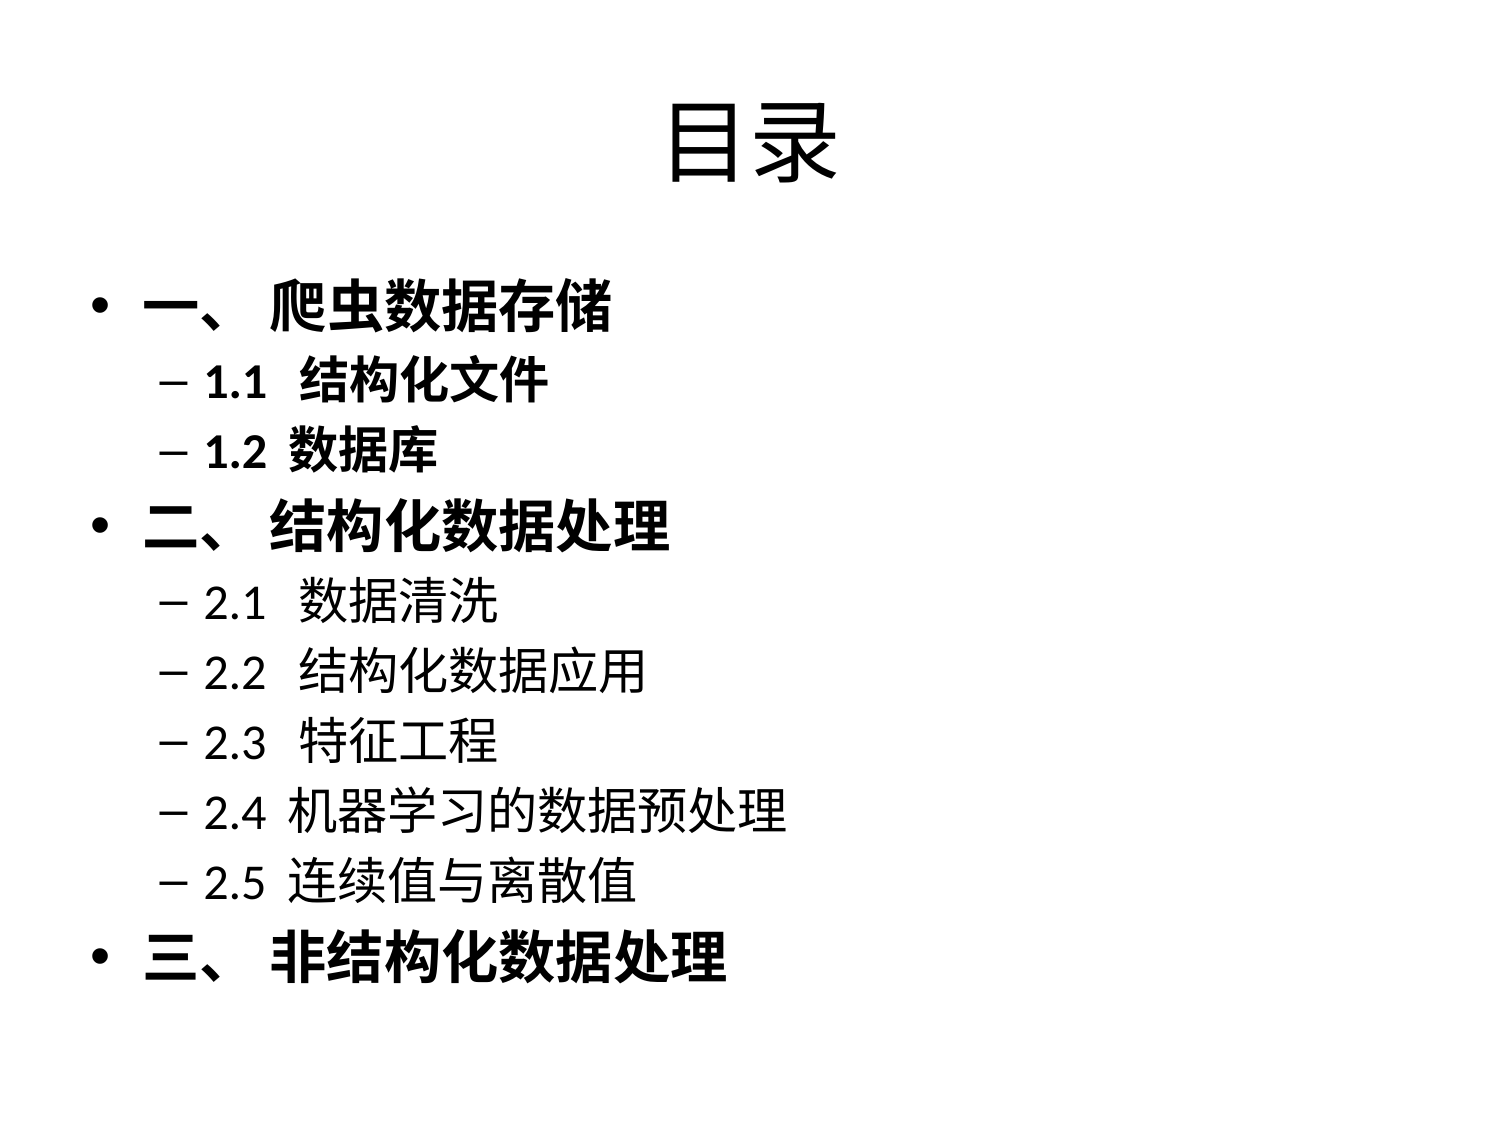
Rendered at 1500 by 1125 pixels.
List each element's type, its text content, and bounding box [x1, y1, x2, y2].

list 一、 爬虫数据存储 1.1 结构化文件 1.2 数据库 二、 结构化数据处理 2.1 数据清洗 2.2 结构化数据应用 2.3 特征工程 2.4 机器学习的数据预处理 2.5 连续值与离散值 三、 非结构化数据处理 [75, 262, 1425, 1005]
title 目录 [75, 45, 1425, 233]
